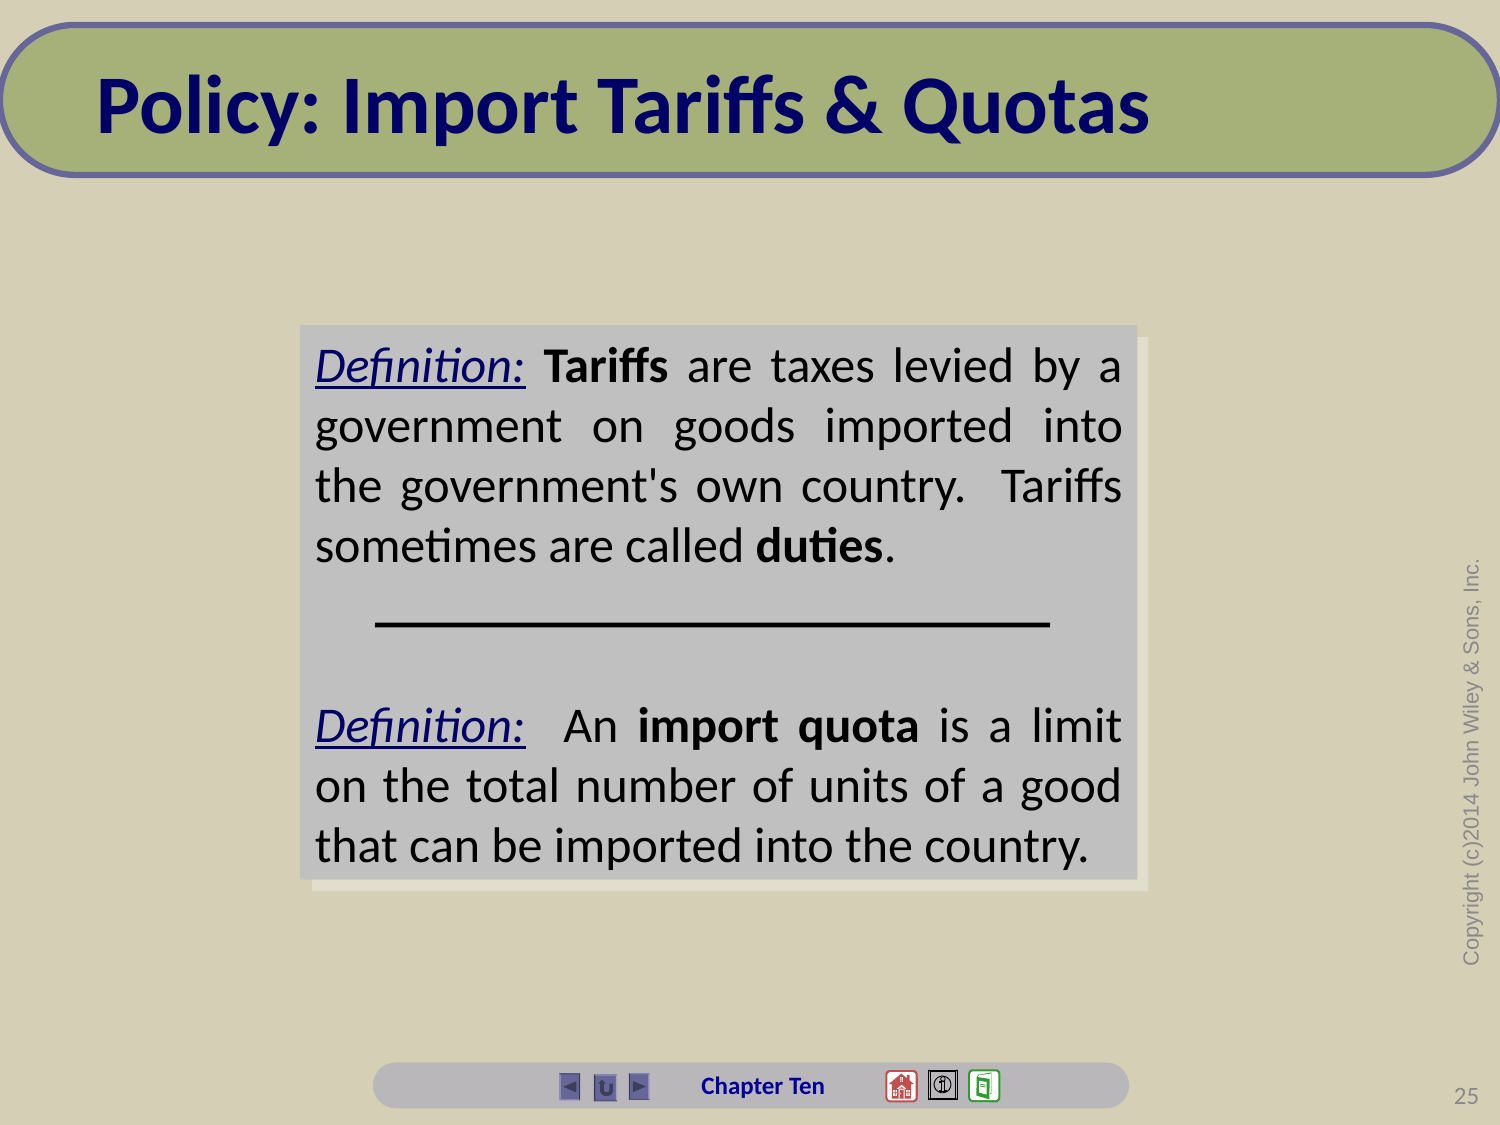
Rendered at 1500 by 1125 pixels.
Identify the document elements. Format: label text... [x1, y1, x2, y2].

picture [557, 1072, 581, 1101]
text_box [372, 1062, 1130, 1109]
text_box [967, 1068, 1001, 1103]
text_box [885, 1069, 919, 1103]
text_box Policy: Import Tariffs & Quotas [0, 24, 1500, 175]
picture [592, 1073, 618, 1103]
picture [628, 1072, 652, 1102]
footer Copyright (c)2014 John Wiley & Sons, Inc. [1440, 525, 1500, 1000]
text_box Definition: Tariffs are taxes levied by a government on goods imported into the government's own country. Tariffs sometimes are called duties. Definition: An import quota is a limit on the total number of units of a good that can be imported into the country. [299, 324, 1138, 880]
text_box Chapter Ten [686, 1062, 841, 1108]
picture [928, 1069, 958, 1101]
slide_number 25 [1144, 1065, 1495, 1125]
